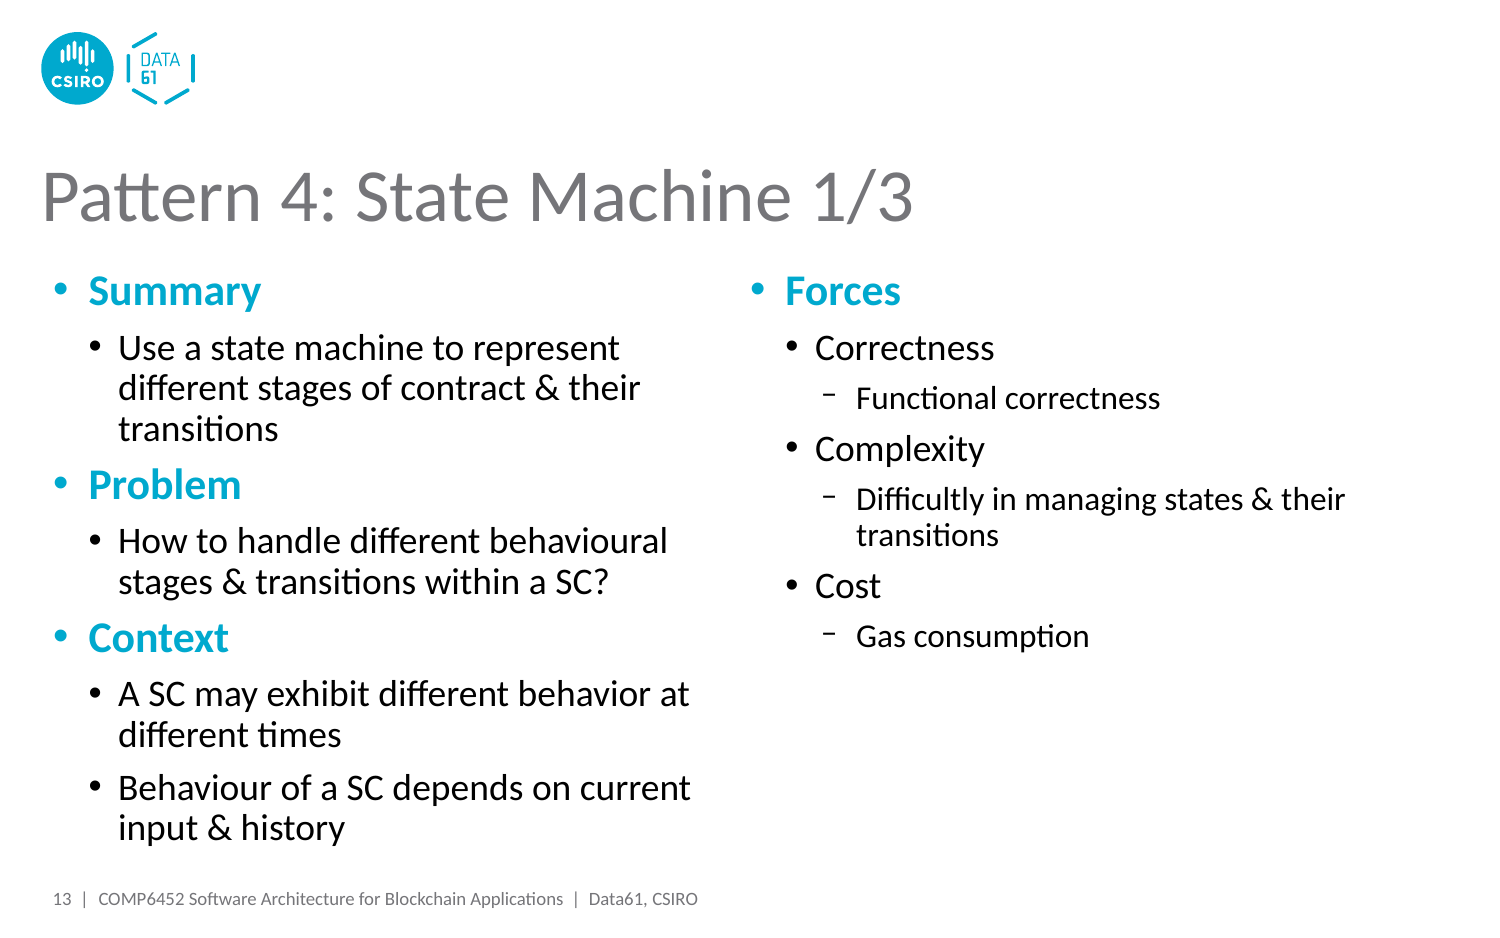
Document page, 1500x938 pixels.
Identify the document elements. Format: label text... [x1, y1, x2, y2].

slide_number 13 | [41, 889, 89, 907]
title Pattern 4: State Machine 1/3 [41, 146, 1459, 264]
footer COMP6452 Software Architecture for Blockchain Applications | Data61, CSIRO [98, 889, 1097, 907]
list Summary Use a state machine to represent different stages of contract & their transitions Problem How to handle different behavioural stages & transitions within a SC? Context A SC may exhibit different behavior at different times Behaviour of a SC depends on current input & history Forces Correctness Functional correctness Complexity Difficultly in managing states & their transitions Cost Gas consumption [53, 267, 1447, 918]
